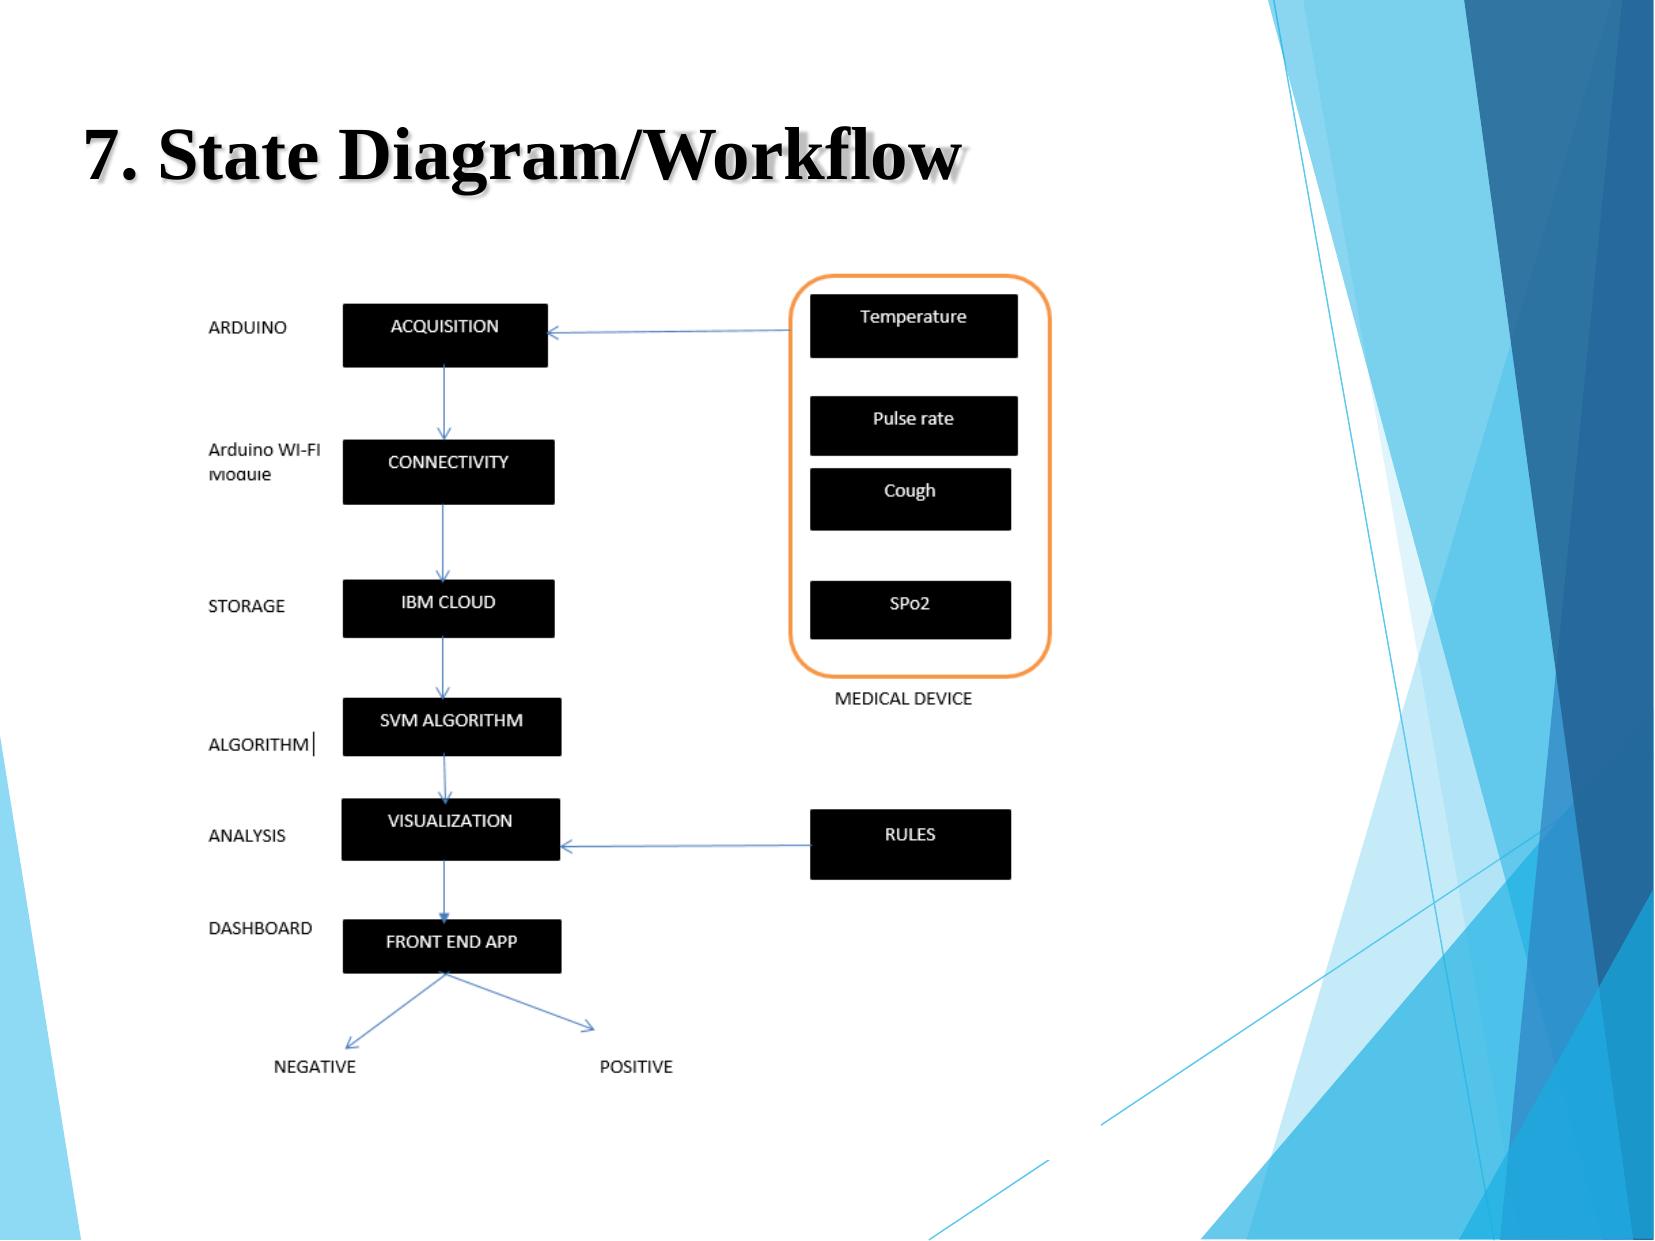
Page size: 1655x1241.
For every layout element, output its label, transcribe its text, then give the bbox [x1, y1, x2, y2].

title 7. State Diagram/Workflow [80, 102, 971, 312]
text_box [157, 240, 1101, 1160]
